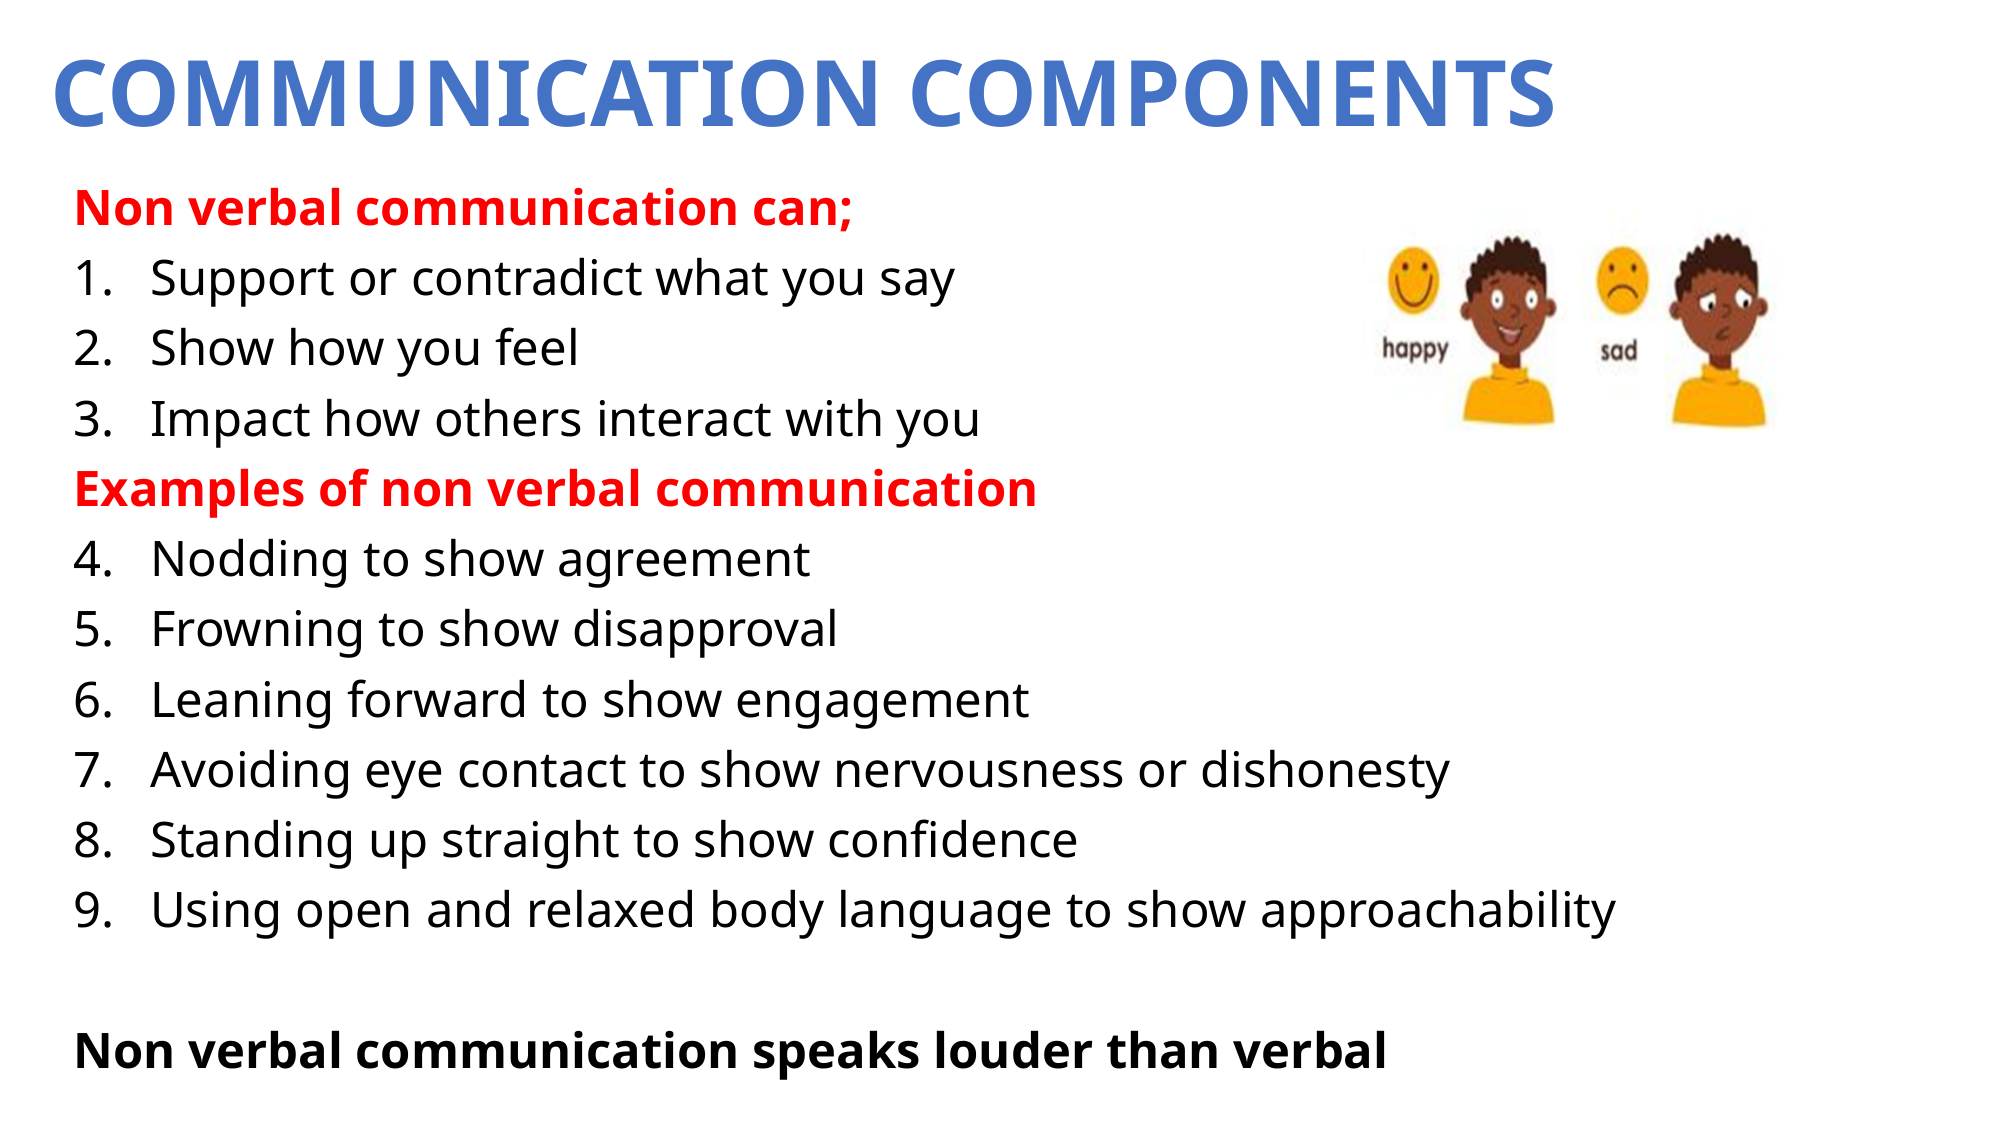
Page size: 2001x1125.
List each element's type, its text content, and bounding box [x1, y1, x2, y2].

title COMMUNICATION COMPONENTS [35, 36, 1965, 157]
picture [1361, 211, 1797, 439]
list Non verbal communication can; Support or contradict what you say Show how you feel Impact how others interact with you Examples of non verbal communication Nodding to show agreement Frowning to show disapproval Leaning forward to show engagement Avoiding eye contact to show nervousness or dishonesty Standing up straight to show confidence Using open and relaxed body language to show approachability Non verbal communication speaks louder than verbal [58, 175, 1965, 1089]
